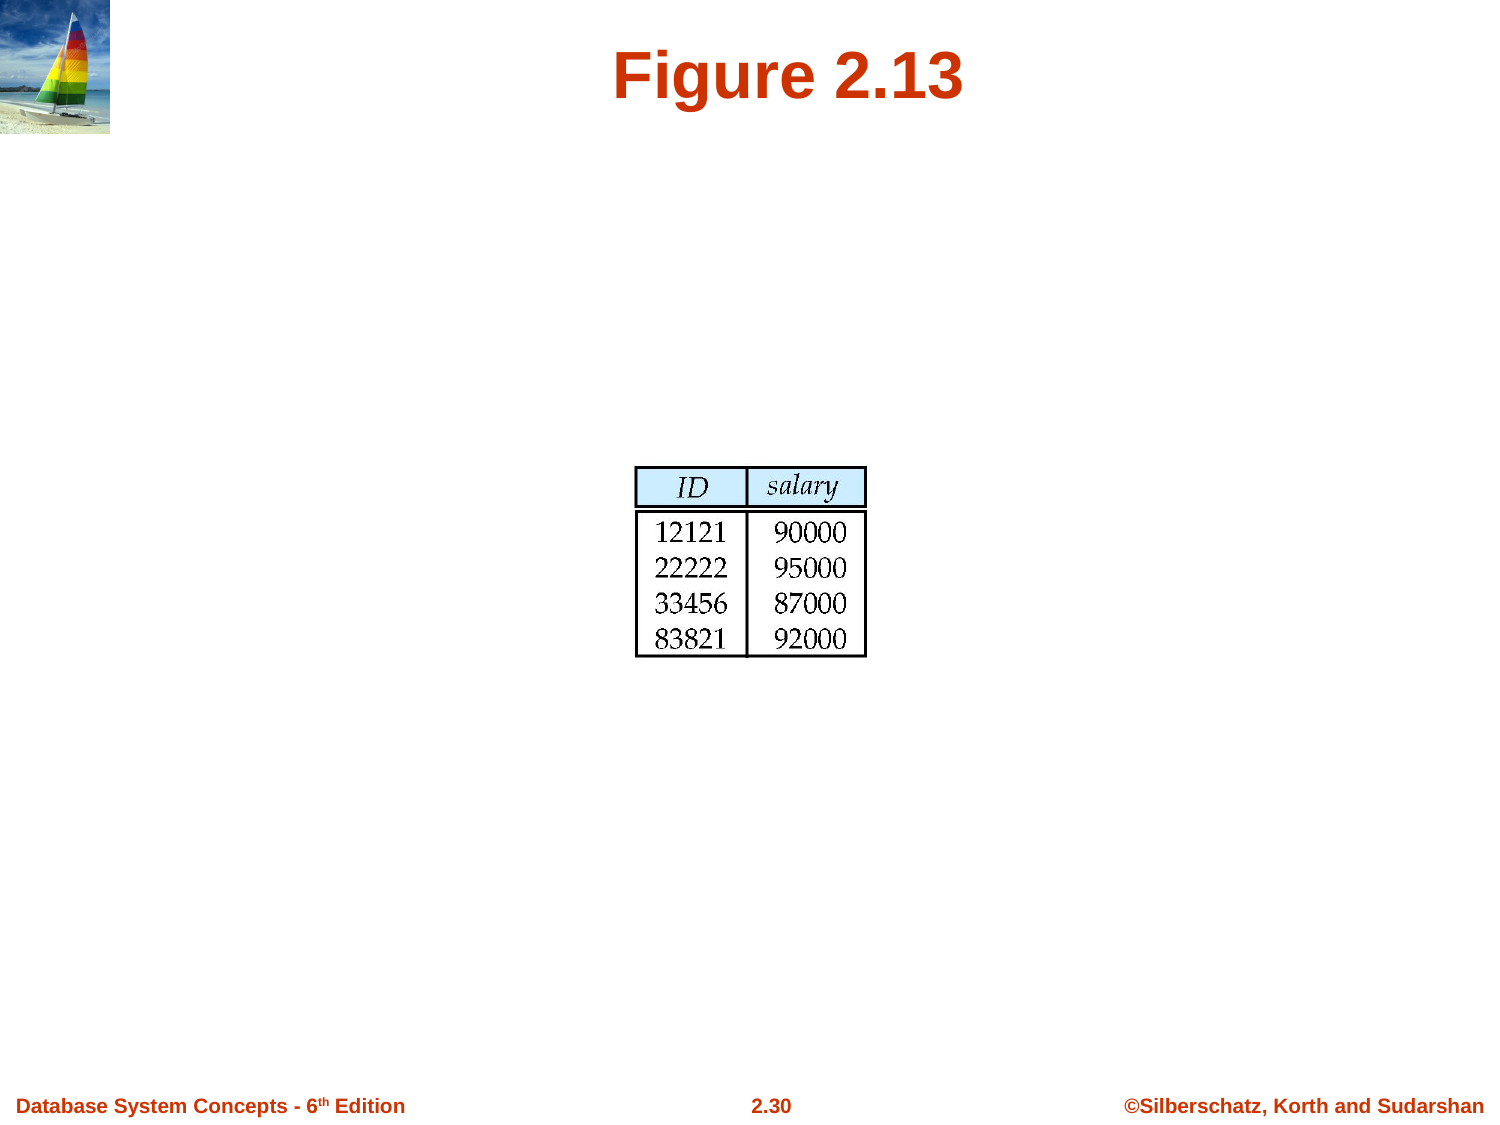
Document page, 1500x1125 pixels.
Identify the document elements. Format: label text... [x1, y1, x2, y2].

picture [630, 463, 869, 661]
picture [0, 0, 110, 134]
title Figure 2.13 [125, 18, 1452, 120]
